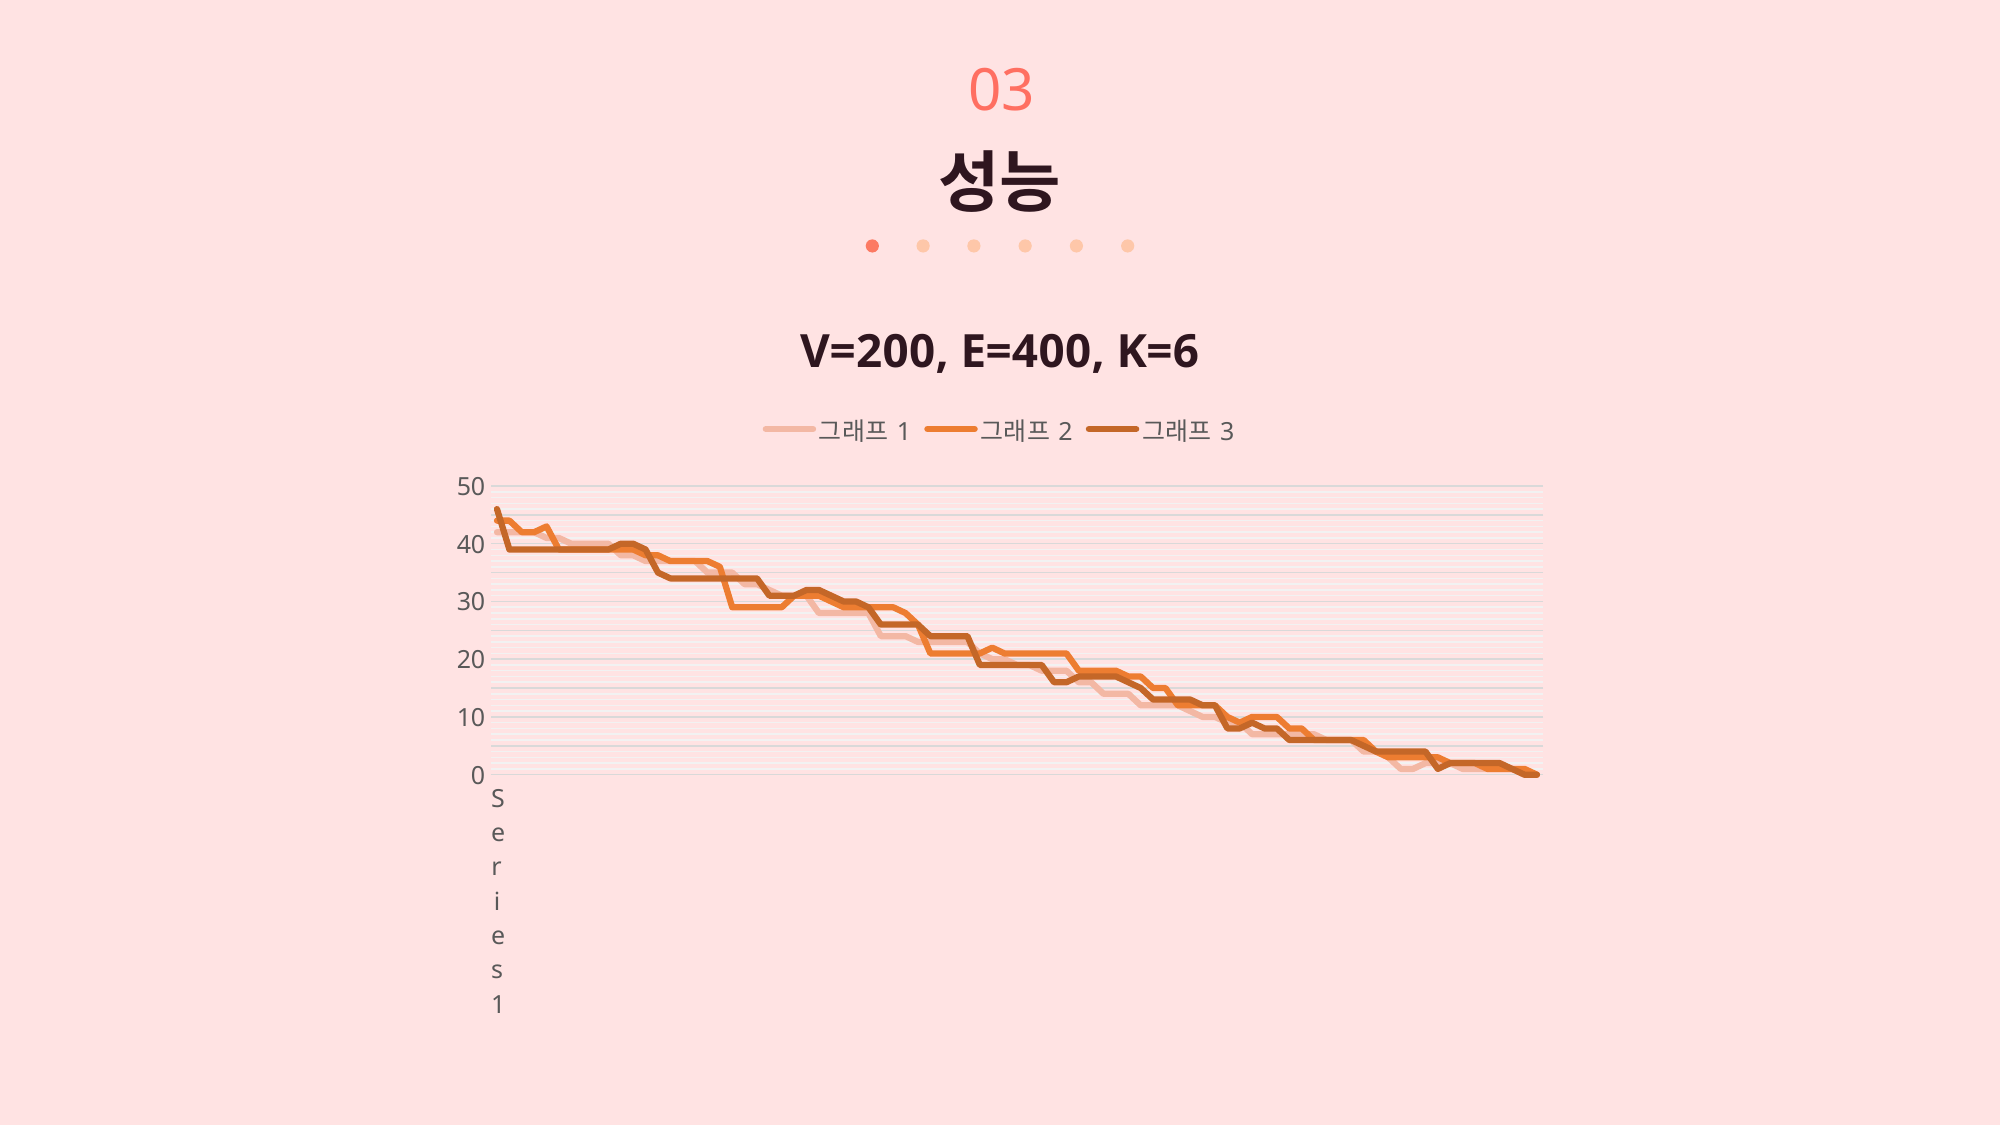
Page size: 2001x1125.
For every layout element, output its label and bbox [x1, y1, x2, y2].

chart [434, 281, 1566, 1037]
text_box [763, 45, 1237, 253]
